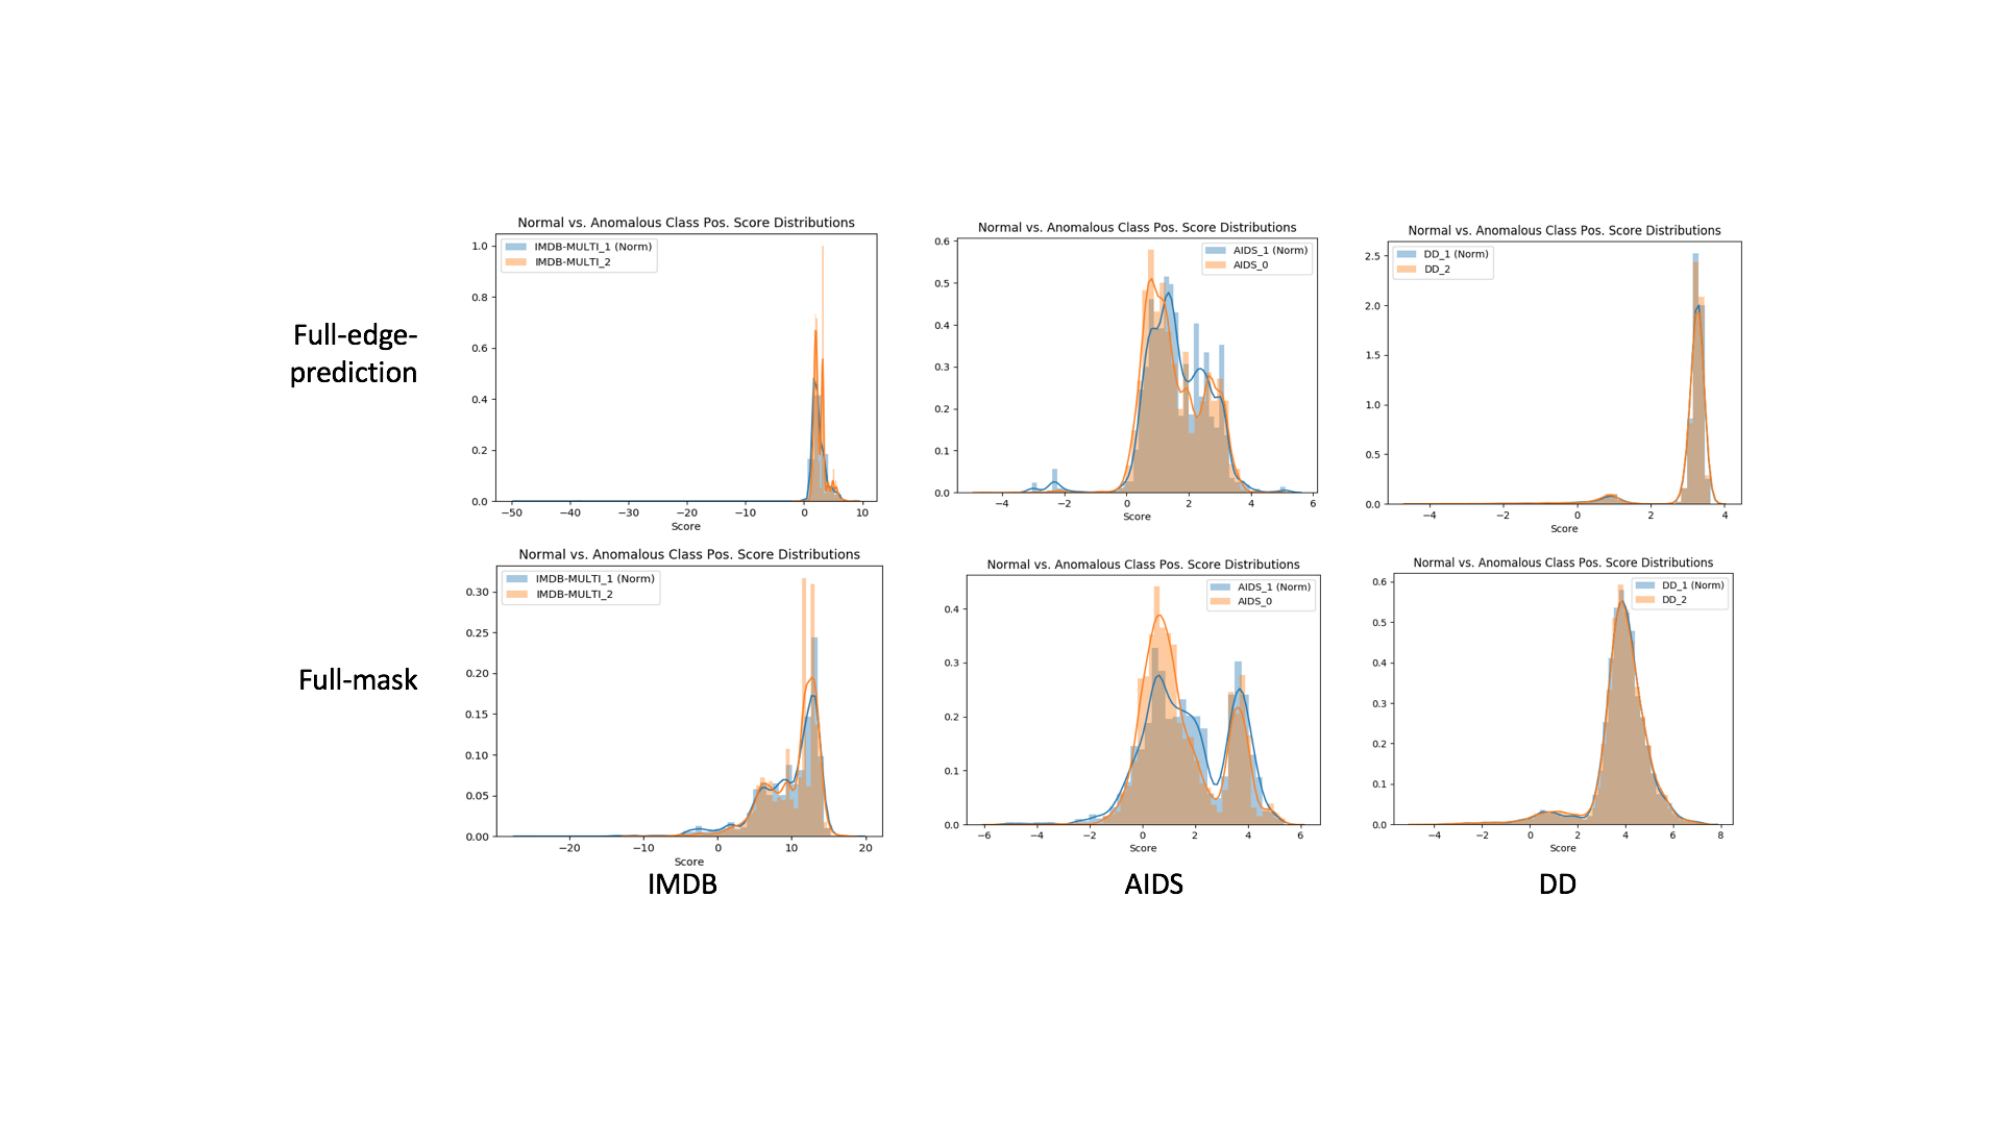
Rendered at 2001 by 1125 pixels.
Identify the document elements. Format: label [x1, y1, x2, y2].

picture [240, 204, 1760, 921]
